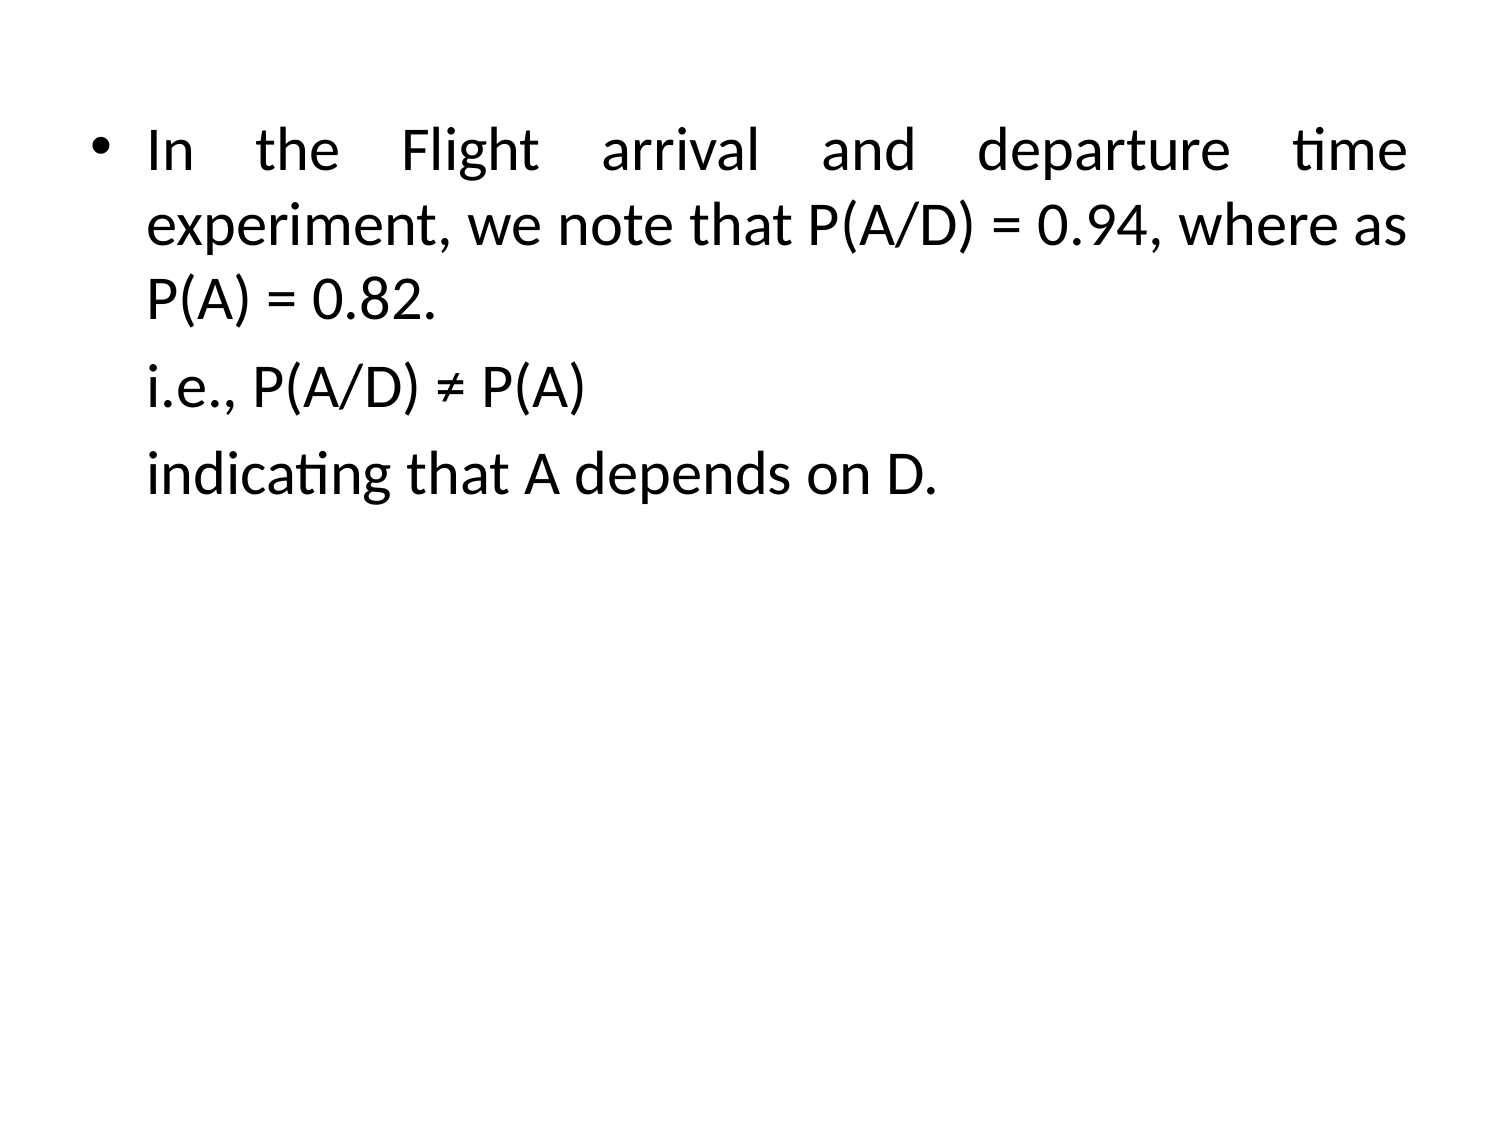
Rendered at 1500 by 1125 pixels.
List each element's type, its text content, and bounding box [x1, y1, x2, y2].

list In the Flight arrival and departure time experiment, we note that P(A/D) = 0.94, where as P(A) = 0.82. i.e., P(A/D) ≠ P(A) indicating that A depends on D. [74, 99, 1426, 843]
